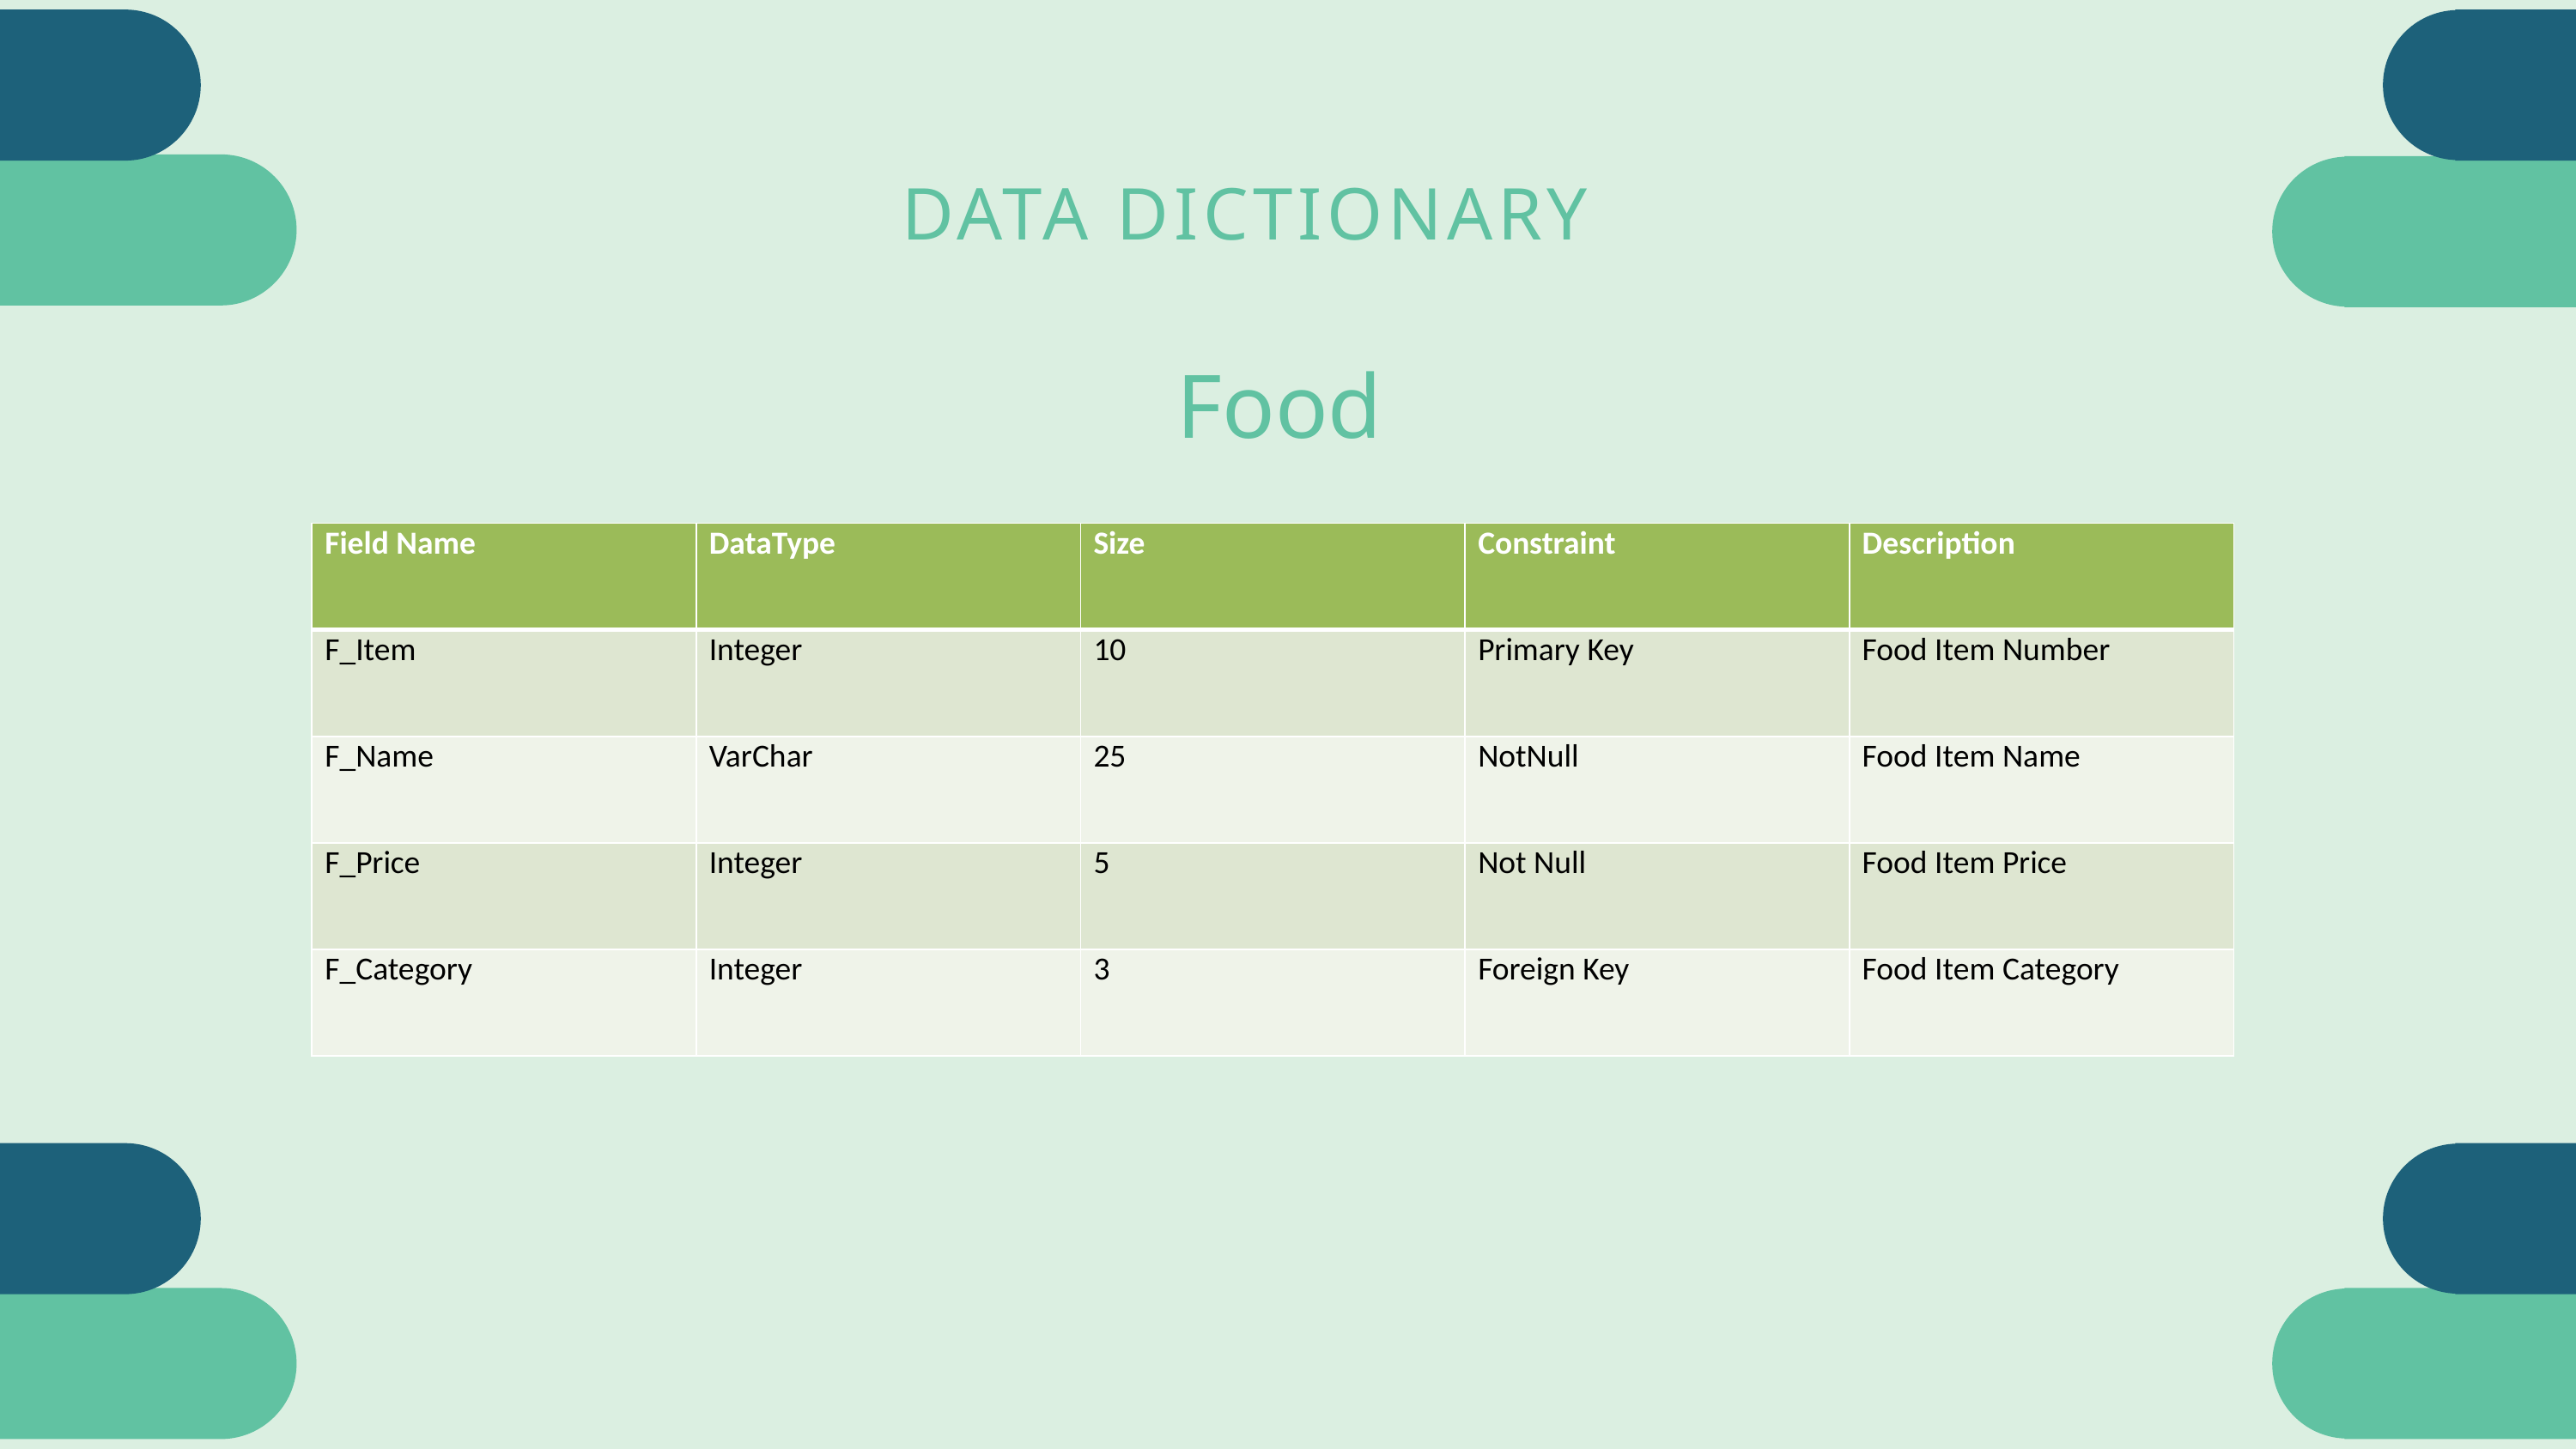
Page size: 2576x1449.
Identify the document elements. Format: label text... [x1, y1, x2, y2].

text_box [0, 1133, 204, 1304]
table_cell F_Category [313, 950, 696, 1055]
table_cell Integer [697, 844, 1080, 949]
table_cell Food Item Category [1850, 950, 2233, 1055]
text_box Food [1140, 333, 1419, 457]
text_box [2264, 146, 2576, 318]
table_cell Food Item Number [1850, 632, 2233, 736]
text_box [0, 0, 204, 171]
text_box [2264, 1277, 2576, 1449]
table_cell F_Price [313, 844, 696, 949]
table_cell 3 [1081, 950, 1464, 1055]
table_cell Primary Key [1466, 632, 1849, 736]
table_cell Integer [697, 632, 1080, 736]
table_cell Food Item Name [1850, 737, 2233, 842]
text_box DATA DICTIONARY [842, 168, 1648, 255]
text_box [0, 1277, 301, 1449]
table_cell 25 [1081, 737, 1464, 842]
table_header Description [1850, 524, 2233, 627]
table_header DataType [697, 524, 1080, 627]
table_cell F_Name [313, 737, 696, 842]
table_header Constraint [1466, 524, 1849, 627]
table_header Field Name [313, 524, 696, 627]
table_cell Food Item Price [1850, 844, 2233, 949]
table_header Size [1081, 524, 1464, 627]
table_cell Integer [697, 950, 1080, 1055]
table_cell 10 [1081, 632, 1464, 736]
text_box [2375, 1133, 2576, 1304]
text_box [0, 144, 301, 316]
table_cell Foreign Key [1466, 950, 1849, 1055]
table_cell VarChar [697, 737, 1080, 842]
table_cell 5 [1081, 844, 1464, 949]
table_cell F_Item [313, 632, 696, 736]
table_cell Not Null [1466, 844, 1849, 949]
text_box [2375, 0, 2576, 171]
table_cell NotNull [1466, 737, 1849, 842]
